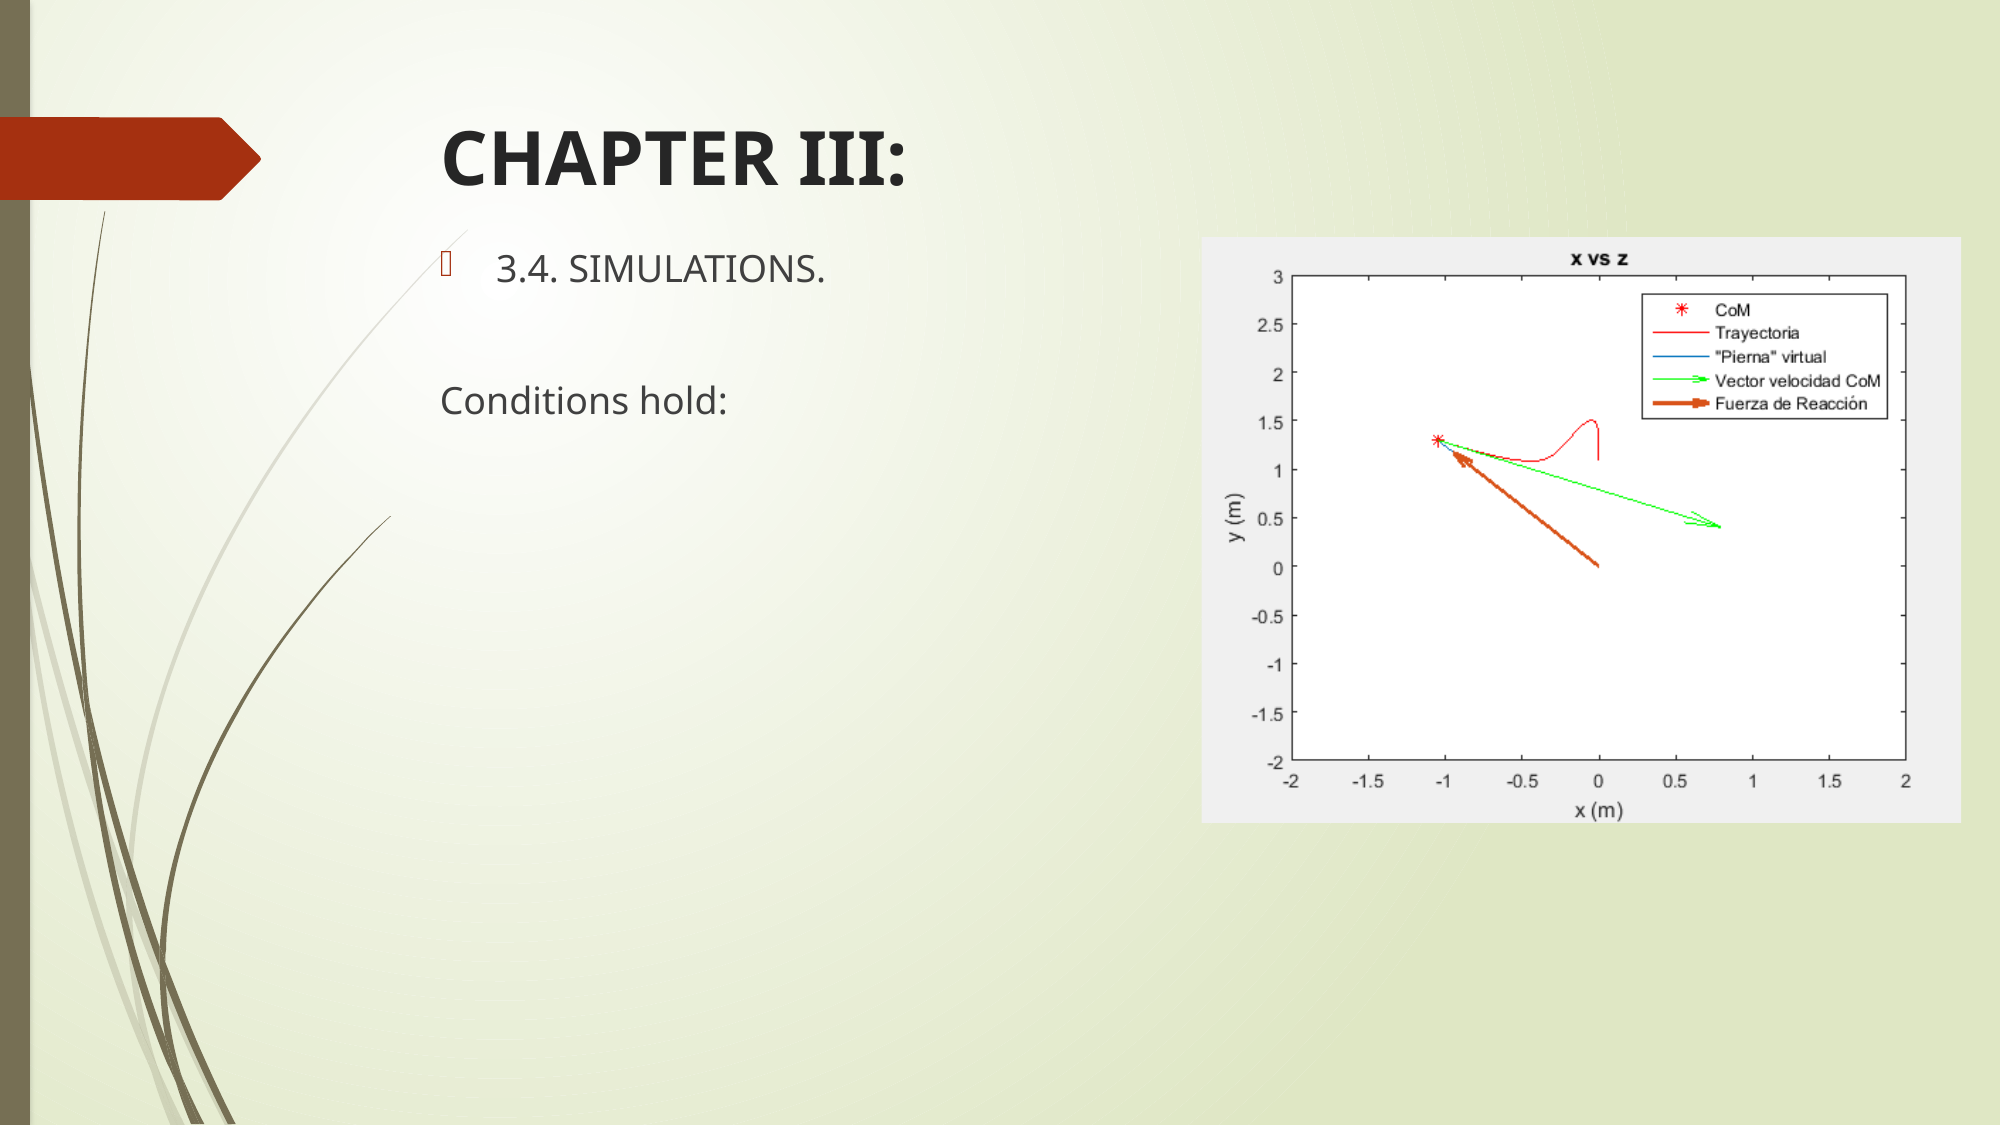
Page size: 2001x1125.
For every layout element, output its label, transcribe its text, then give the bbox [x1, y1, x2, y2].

picture [1201, 237, 1962, 824]
title CHAPTER III: [425, 102, 1888, 313]
